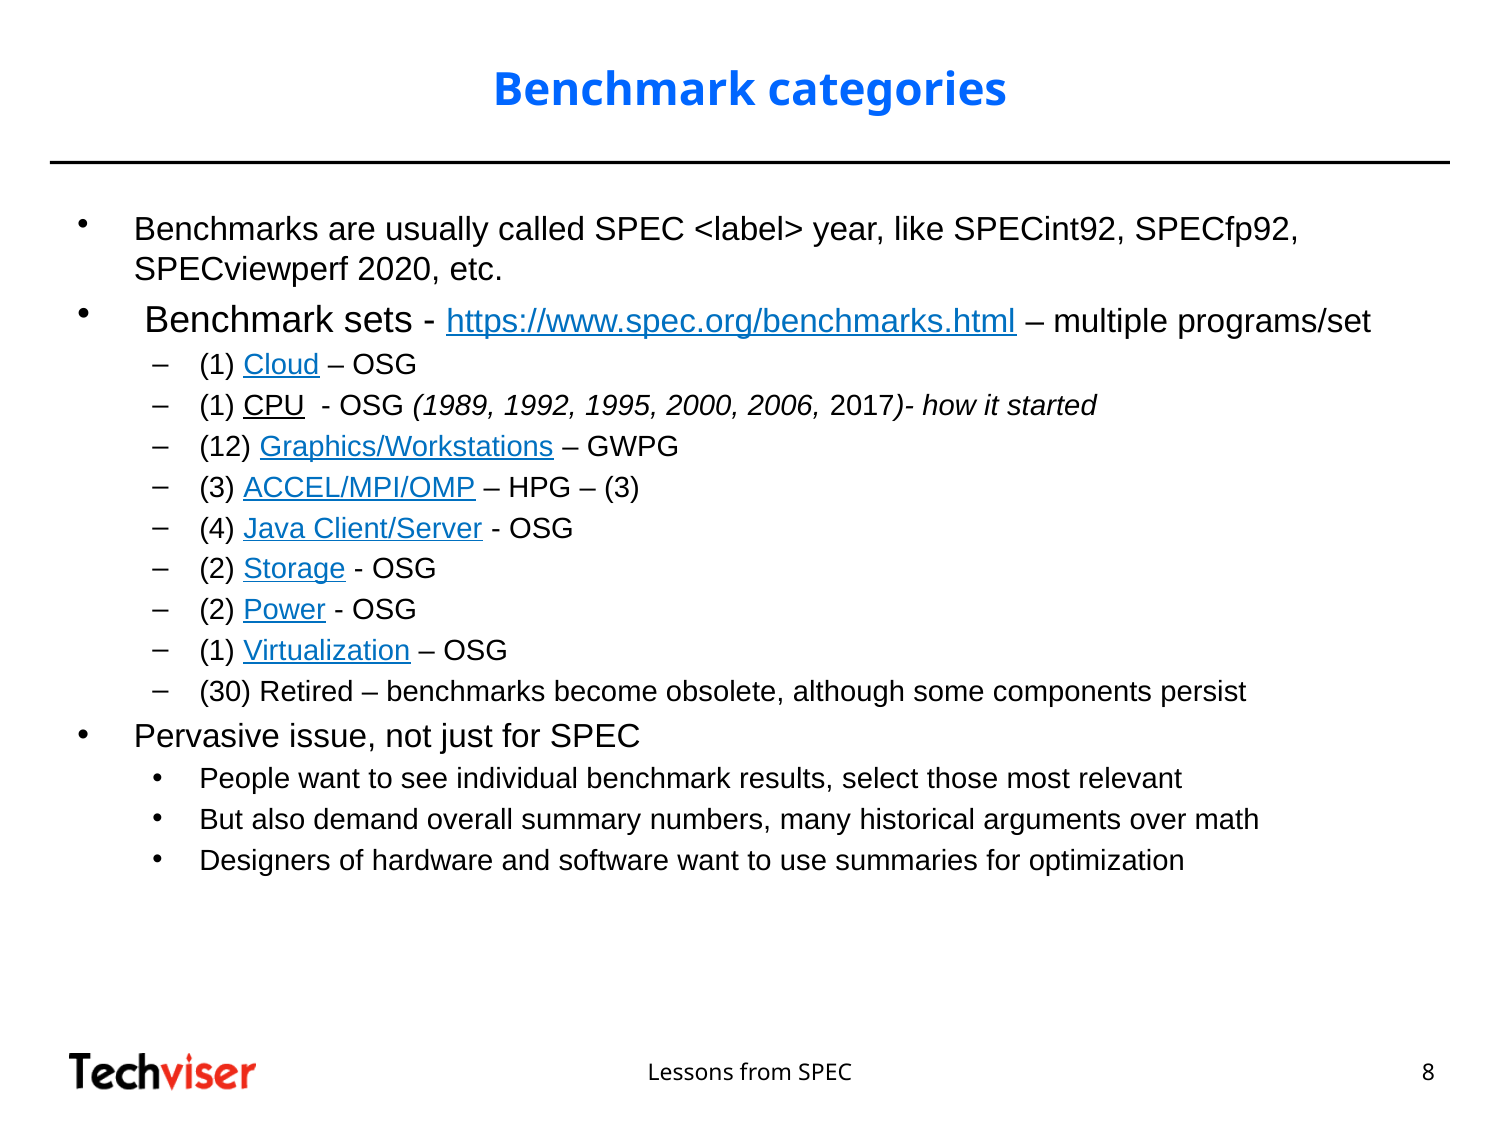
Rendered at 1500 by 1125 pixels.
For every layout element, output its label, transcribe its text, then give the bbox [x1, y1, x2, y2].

footer Lessons from SPEC [387, 1050, 1113, 1125]
title Benchmark categories [50, 37, 1450, 138]
list Benchmarks are usually called SPEC <label> year, like SPECint92, SPECfp92, SPECviewperf 2020, etc. Benchmark sets - https://www.spec.org/benchmarks.html – multiple programs/set (1) Cloud – OSG (1) CPU - OSG (1989, 1992, 1995, 2000, 2006, 2017)- how it started (12) Graphics/Workstations – GWPG (3) ACCEL/MPI/OMP – HPG – (3) (4) Java Client/Server - OSG (2) Storage - OSG (2) Power - OSG (1) Virtualization – OSG (30) Retired – benchmarks become obsolete, although some components persist Pervasive issue, not just for SPEC People want to see individual benchmark results, select those most relevant But also demand overall summary numbers, many historical arguments over math Designers of hardware and software want to use summaries for optimization [62, 200, 1450, 1037]
slide_number 8 [1137, 1050, 1450, 1125]
picture [69, 1053, 256, 1091]
